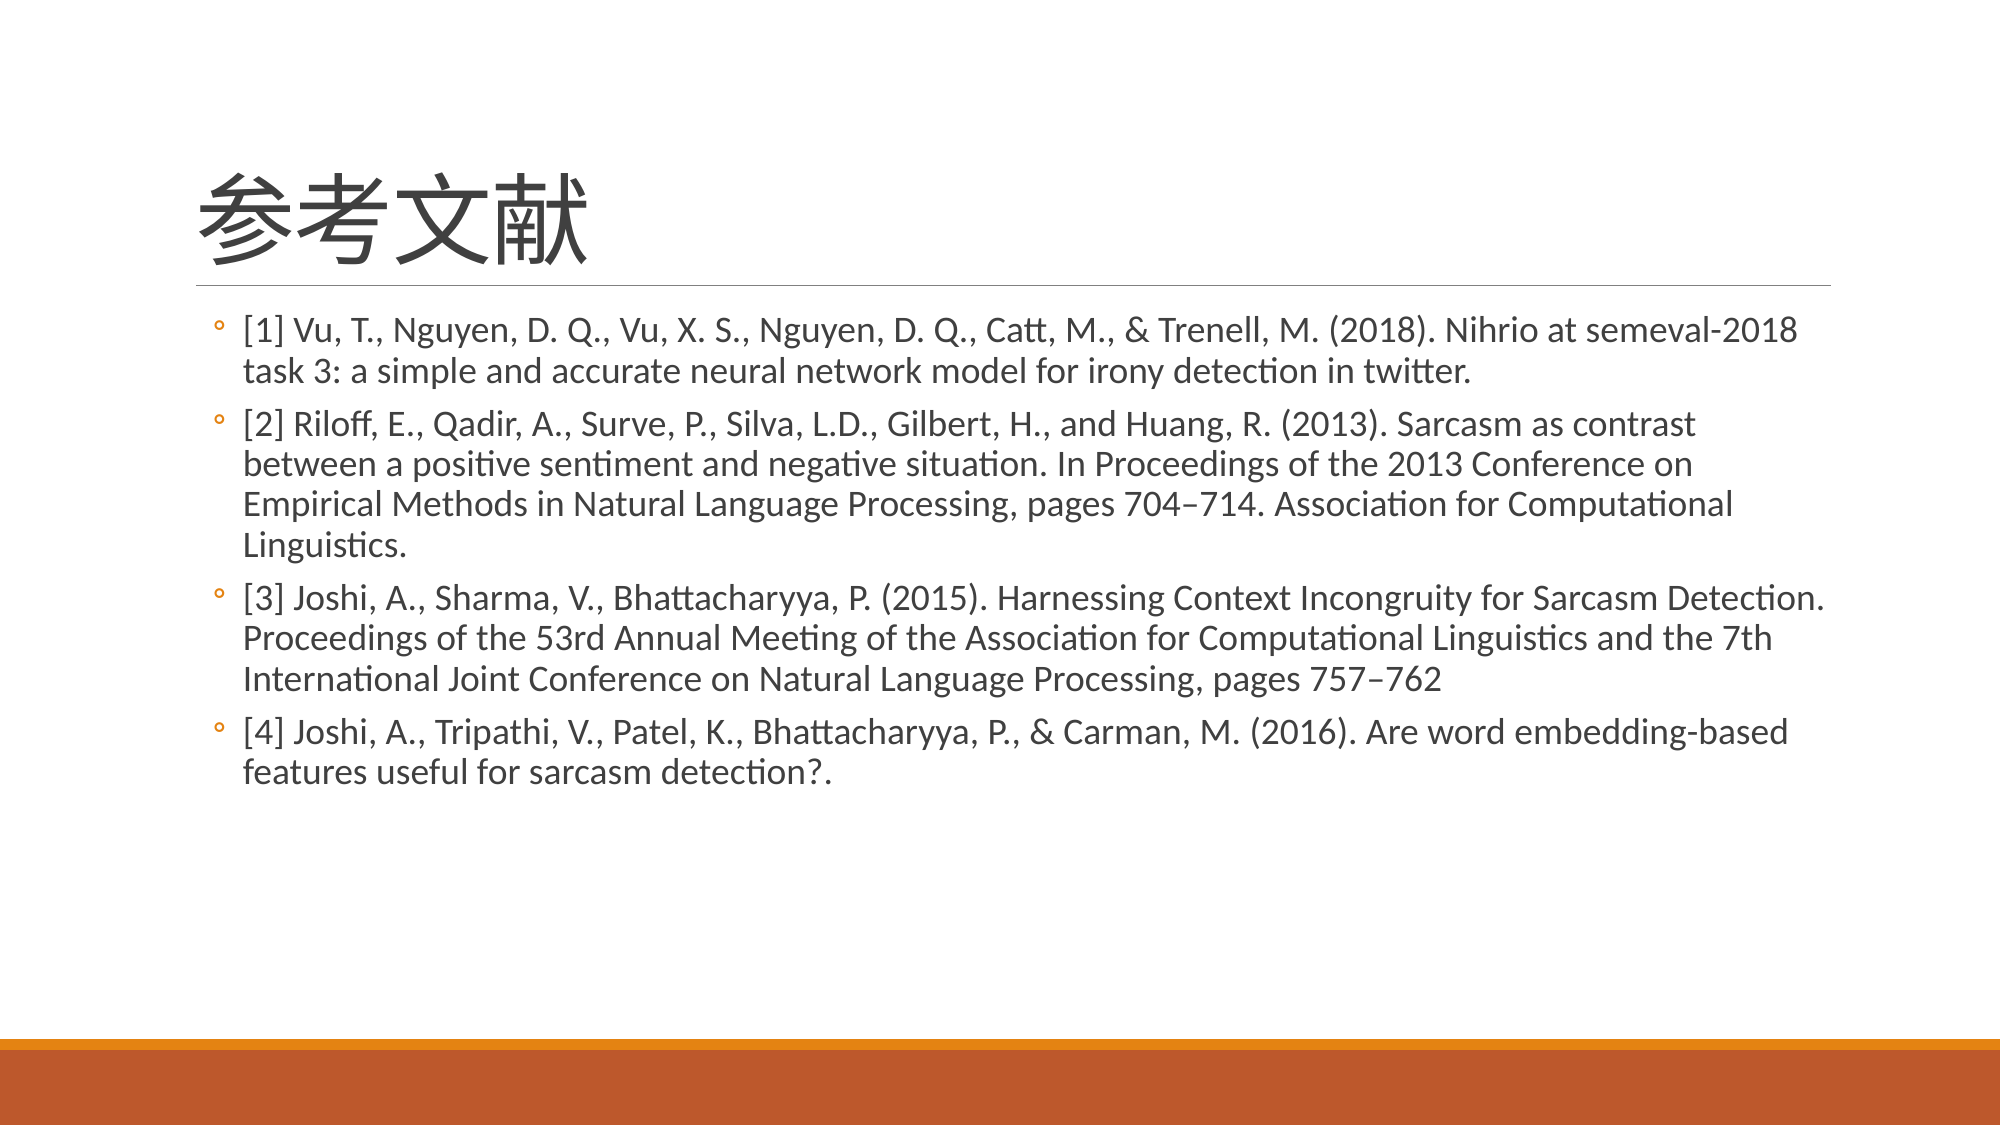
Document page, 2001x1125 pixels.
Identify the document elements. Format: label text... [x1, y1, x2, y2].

list [1] Vu, T., Nguyen, D. Q., Vu, X. S., Nguyen, D. Q., Catt, M., & Trenell, M. (2018). Nihrio at semeval-2018 task 3: a simple and accurate neural network model for irony detection in twitter. [2] Riloff, E., Qadir, A., Surve, P., Silva, L.D., Gilbert, H., and Huang, R. (2013). Sarcasm as contrast between a positive sentiment and negative situation. In Proceedings of the 2013 Conference on Empirical Methods in Natural Language Processing, pages 704–714. Association for Computational Linguistics. [3] Joshi, A., Sharma, V., Bhattacharyya, P. (2015). Harnessing Context Incongruity for Sarcasm Detection. Proceedings of the 53rd Annual Meeting of the Association for Computational Linguistics and the 7th International Joint Conference on Natural Language Processing, pages 757–762 [4] Joshi, A., Tripathi, V., Patel, K., Bhattacharyya, P., & Carman, M. (2016). Are word embedding-based features useful for sarcasm detection?. [180, 302, 1830, 963]
title 参考文献 [180, 47, 1830, 285]
